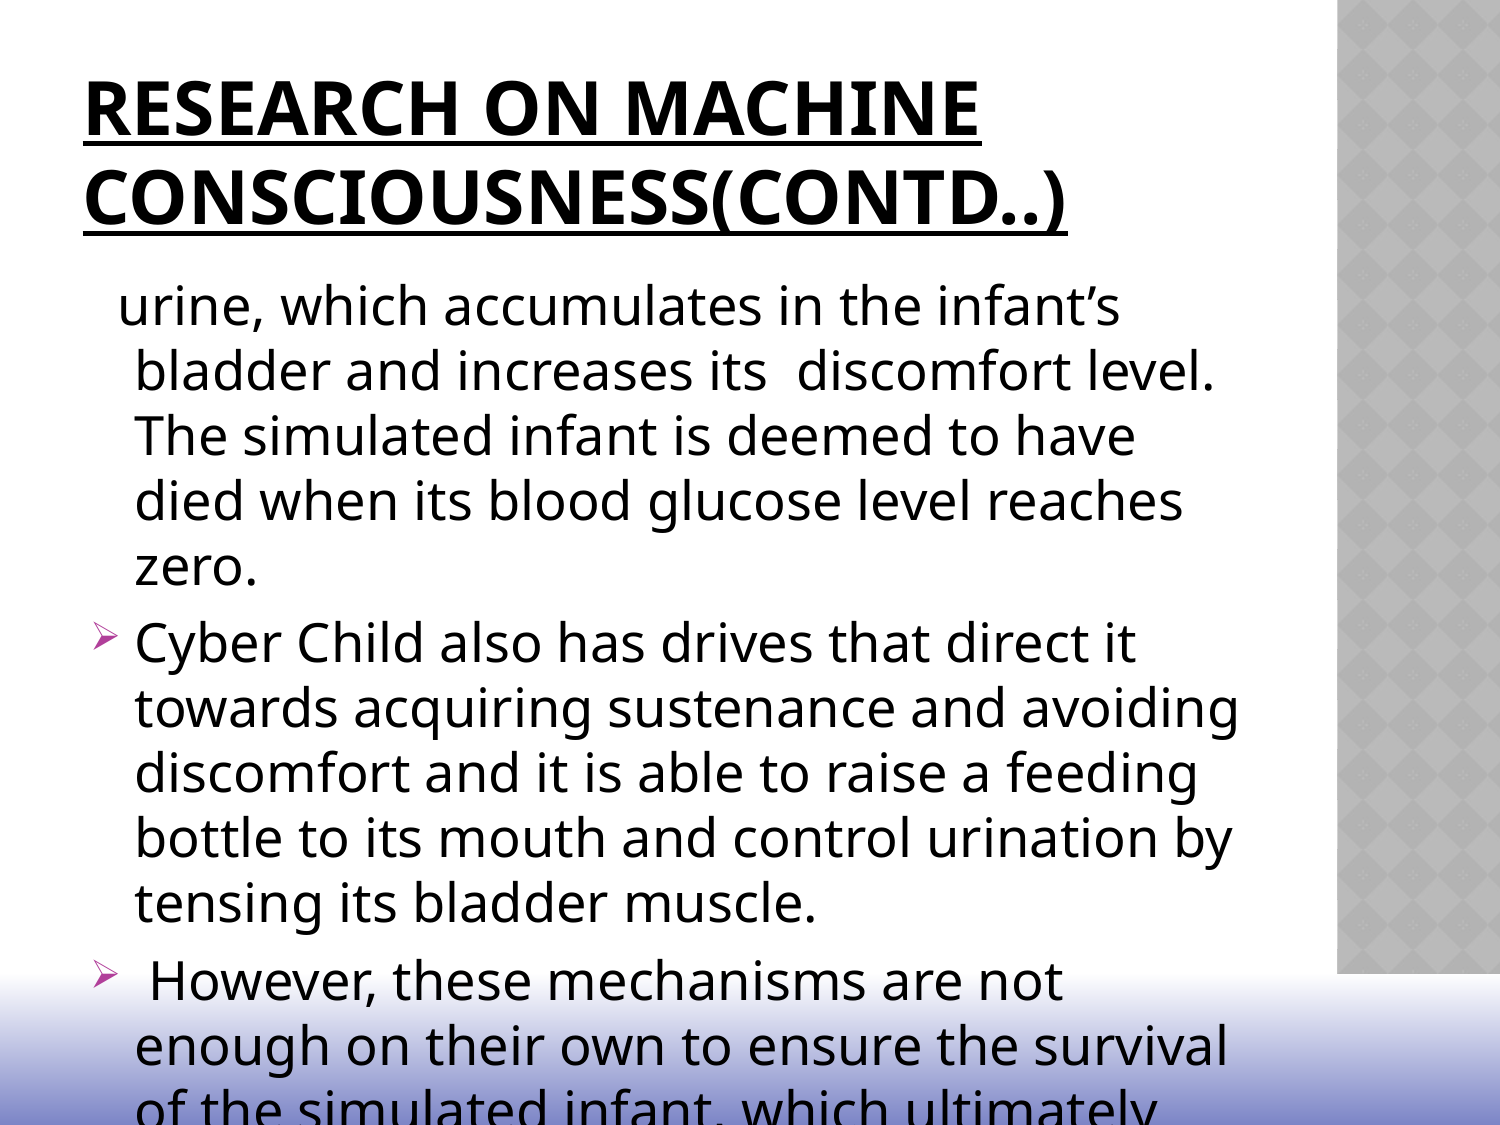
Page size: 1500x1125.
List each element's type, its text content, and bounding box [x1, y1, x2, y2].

list urine, which accumulates in the infant’s bladder and increases its discomfort level. The simulated infant is deemed to have died when its blood glucose level reaches zero. Cyber Child also has drives that direct it towards acquiring sustenance and avoiding discomfort and it is able to raise a feeding bottle to its mouth and control urination by tensing its bladder muscle. However, these mechanisms are not enough on their own to ensure the survival of the simulated infant, which ultimately depends [74, 263, 1263, 1060]
title Research on Machine Consciousness(CONTD..) [75, 52, 1263, 241]
